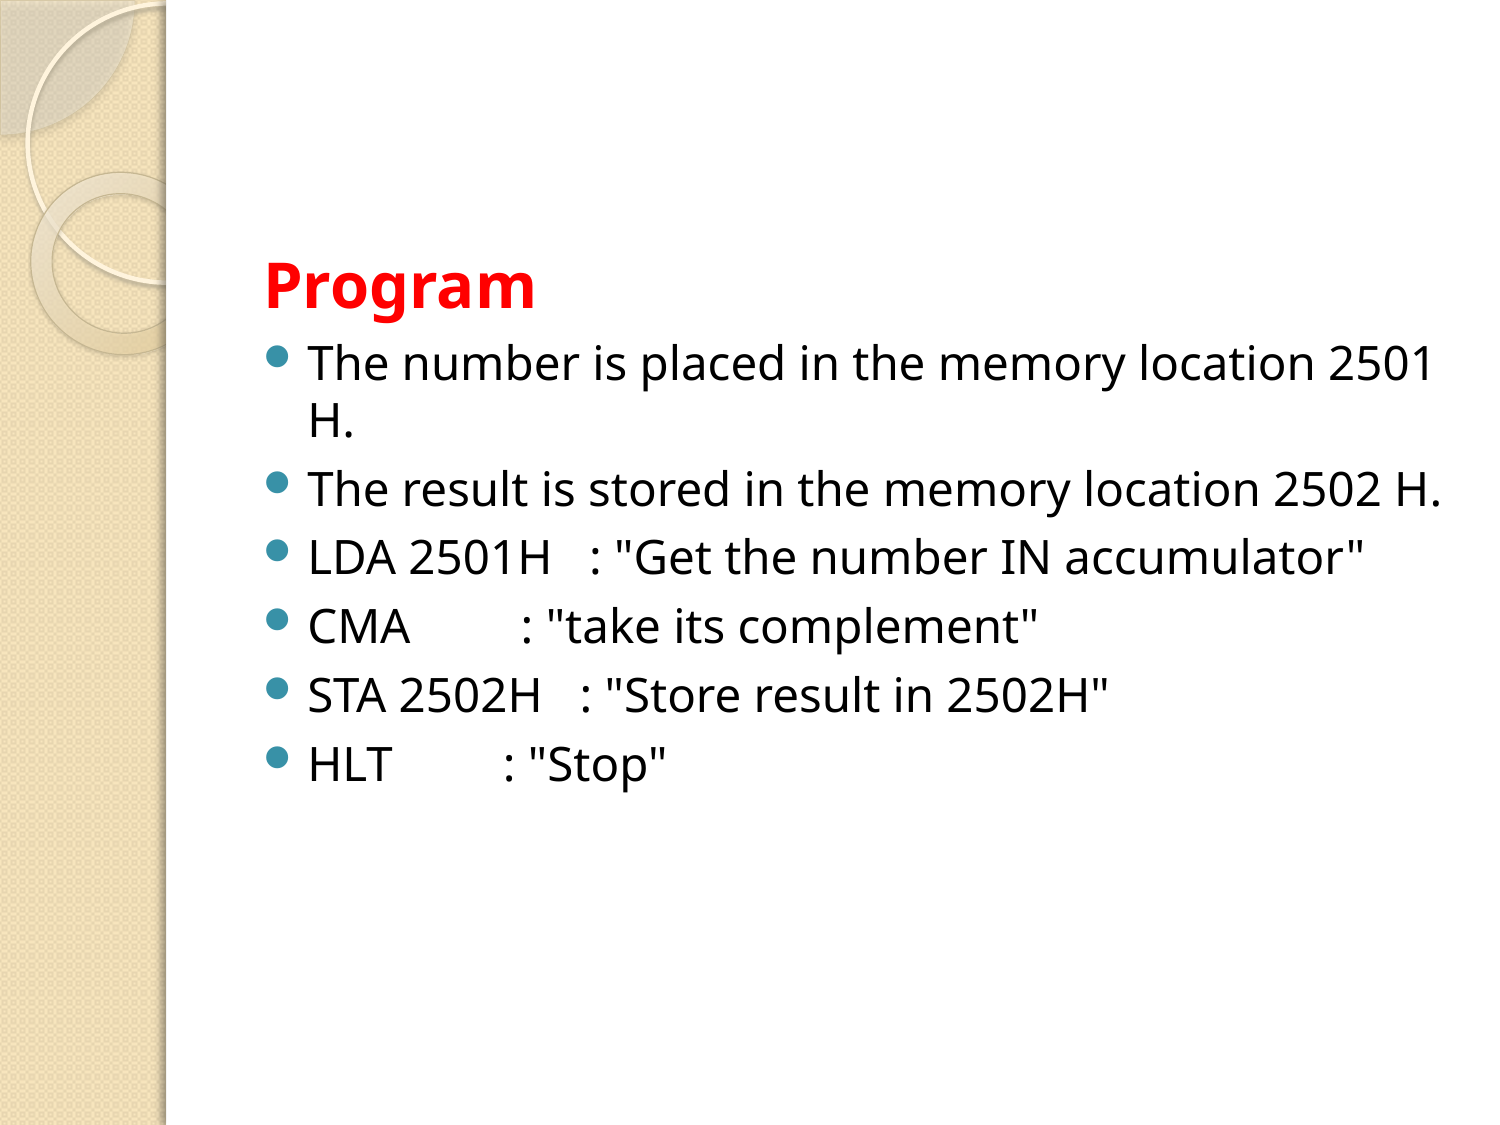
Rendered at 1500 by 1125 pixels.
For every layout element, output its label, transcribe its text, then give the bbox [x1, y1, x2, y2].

list Program The number is placed in the memory location 2501 H. The result is stored in the memory location 2502 H. LDA 2501H : "Get the number IN accumulator" CMA : "take its complement" STA 2502H : "Store result in 2502H" HLT : "Stop" [235, 237, 1466, 813]
